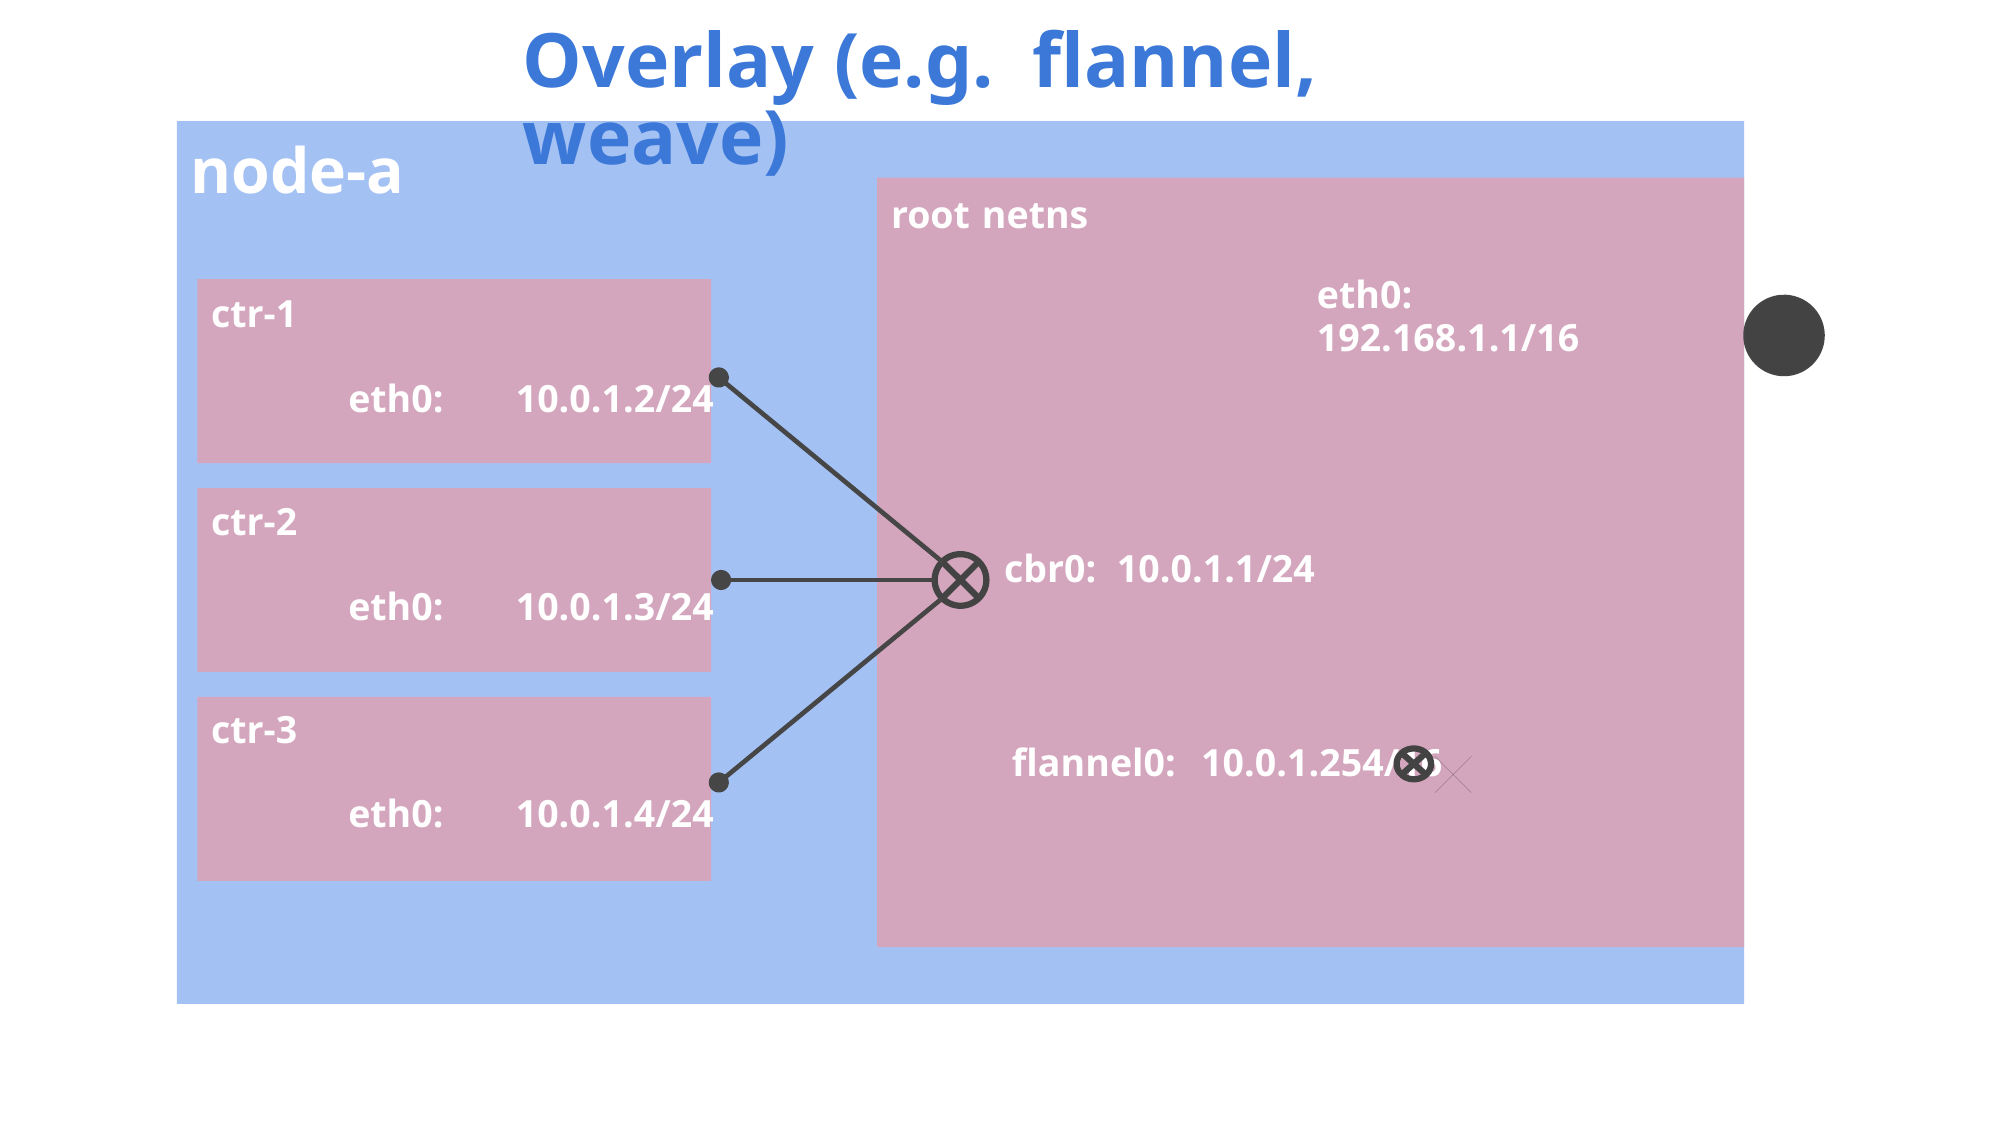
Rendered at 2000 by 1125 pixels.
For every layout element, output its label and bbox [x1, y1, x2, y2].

text_box [520, 24, 1607, 104]
text_box [176, 121, 1825, 1004]
